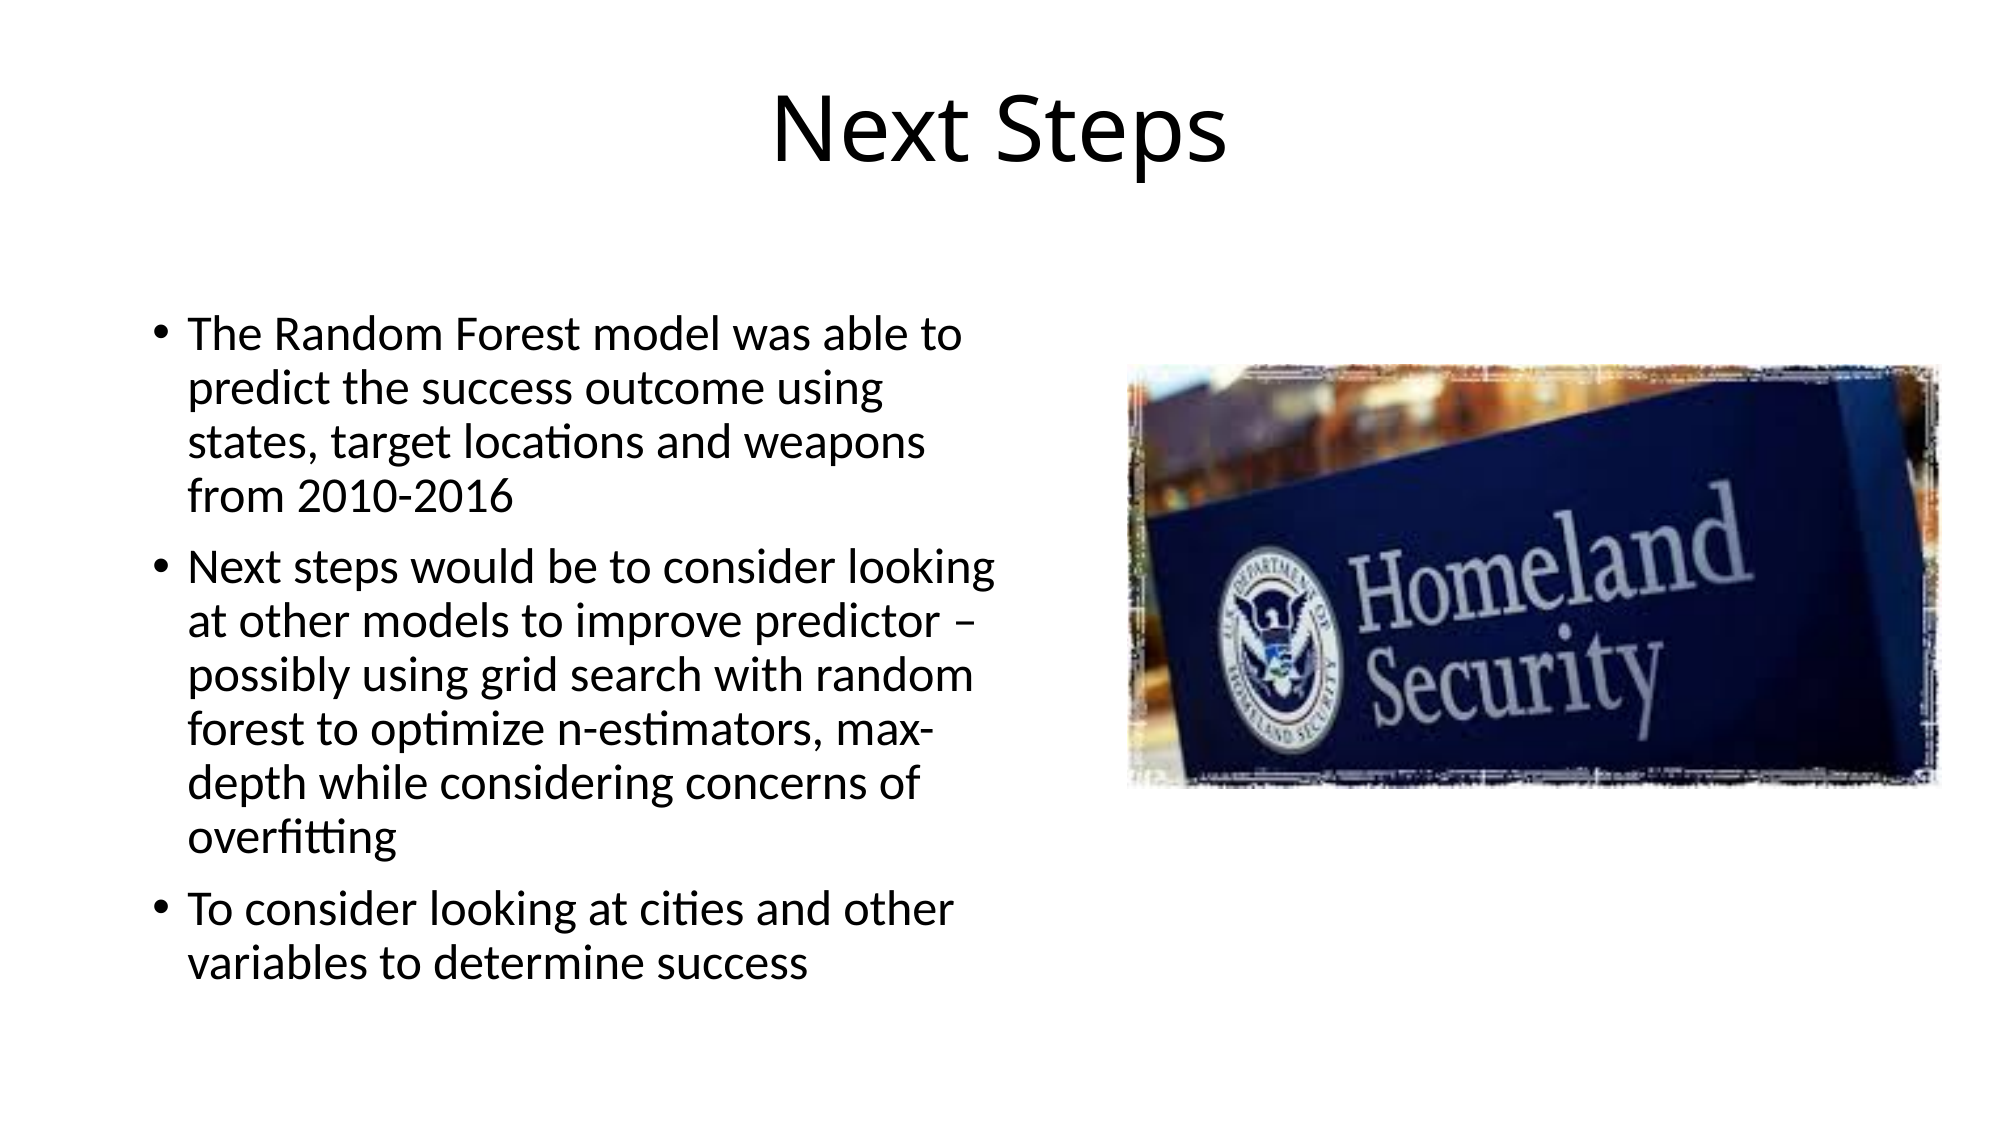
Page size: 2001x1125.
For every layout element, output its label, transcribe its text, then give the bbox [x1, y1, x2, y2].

title Next Steps [137, 59, 1863, 203]
list The Random Forest model was able to predict the success outcome using states, target locations and weapons from 2010-2016 Next steps would be to consider looking at other models to improve predictor – possibly using grid search with random forest to optimize n-estimators, max-depth while considering concerns of overfitting To consider looking at cities and other variables to determine success [137, 299, 1042, 1014]
picture [1127, 364, 1942, 789]
